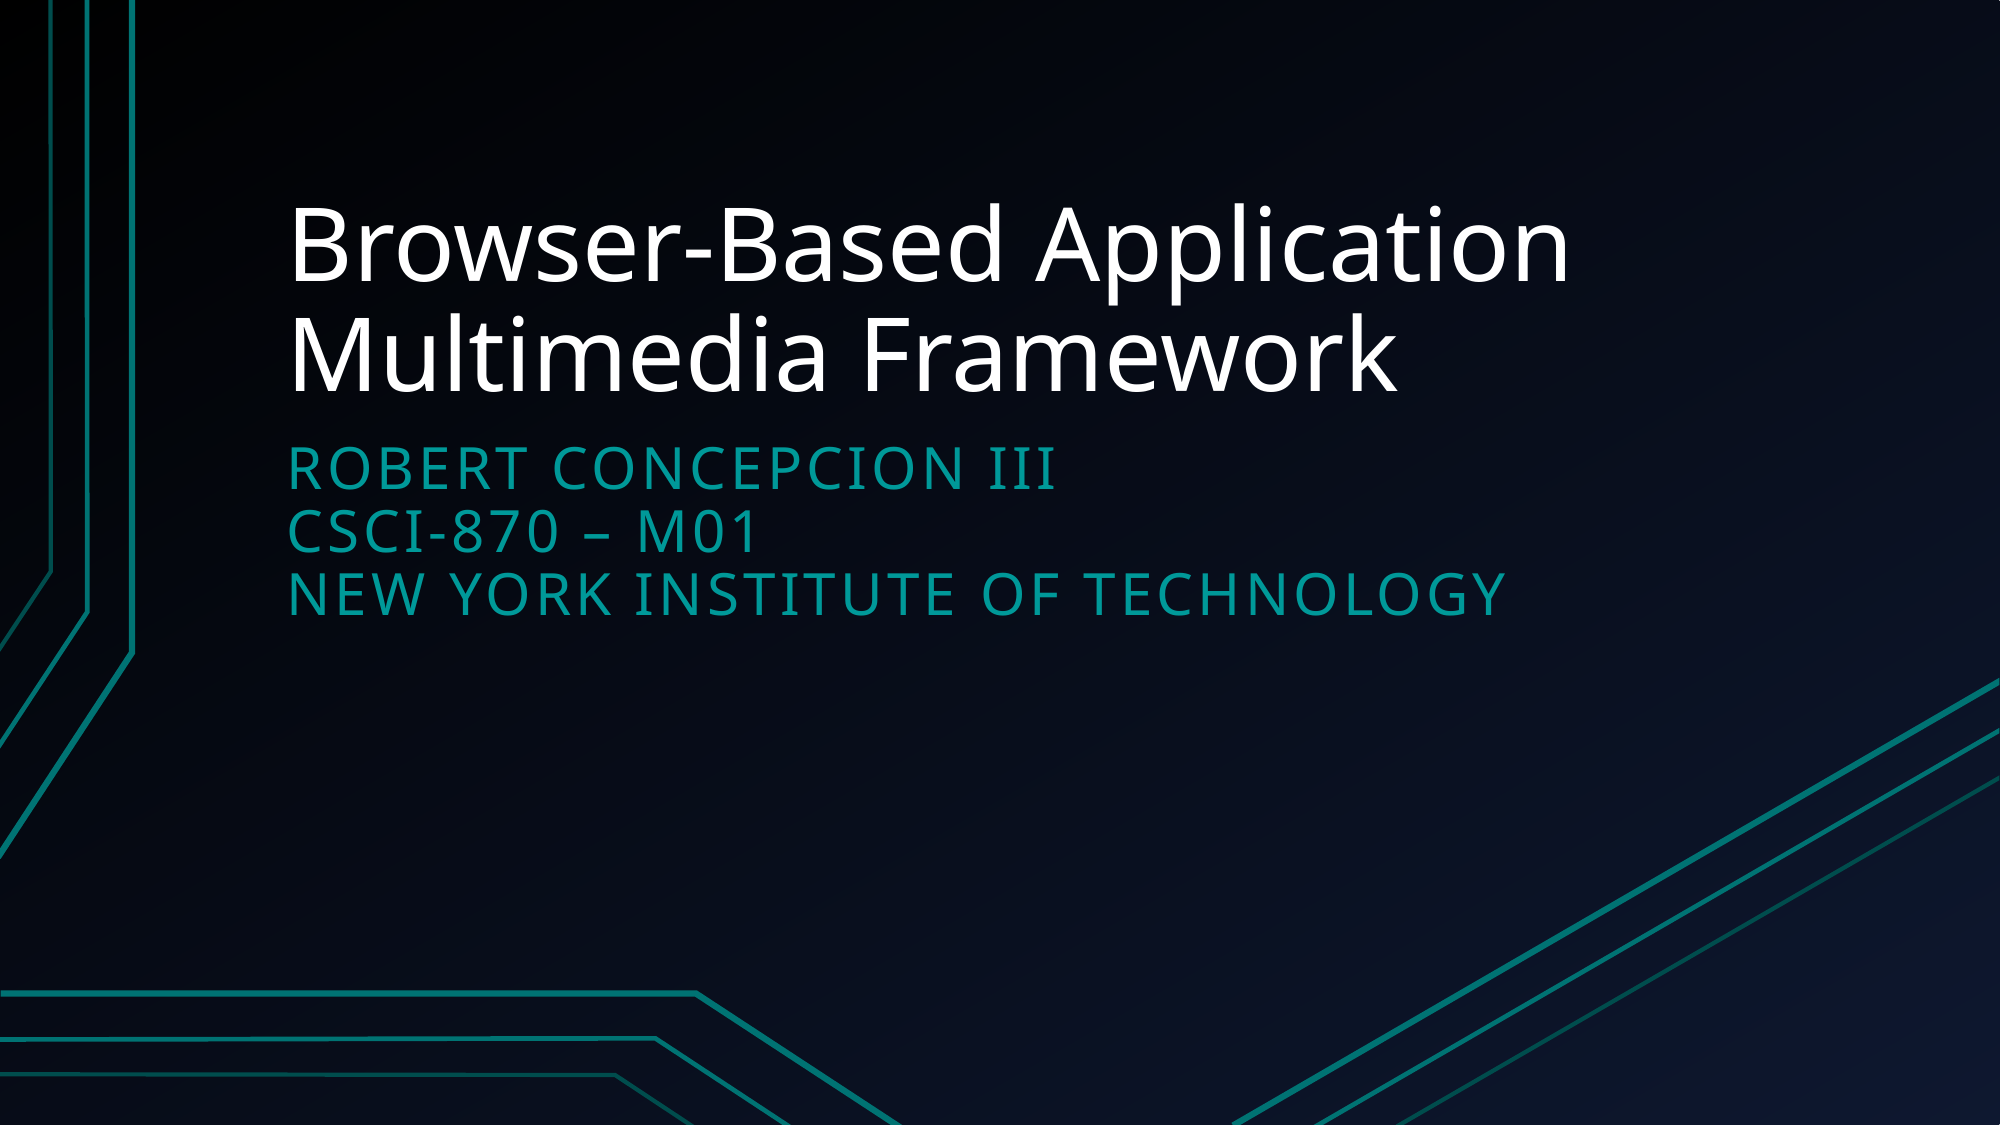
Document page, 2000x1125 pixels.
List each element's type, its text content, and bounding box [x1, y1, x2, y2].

title Browser-Based Application Multimedia Framework [266, 95, 1700, 424]
subtitle ROBERT CONCEPCION iii Csci-870 – m01 New york institute of technology [266, 429, 1963, 717]
